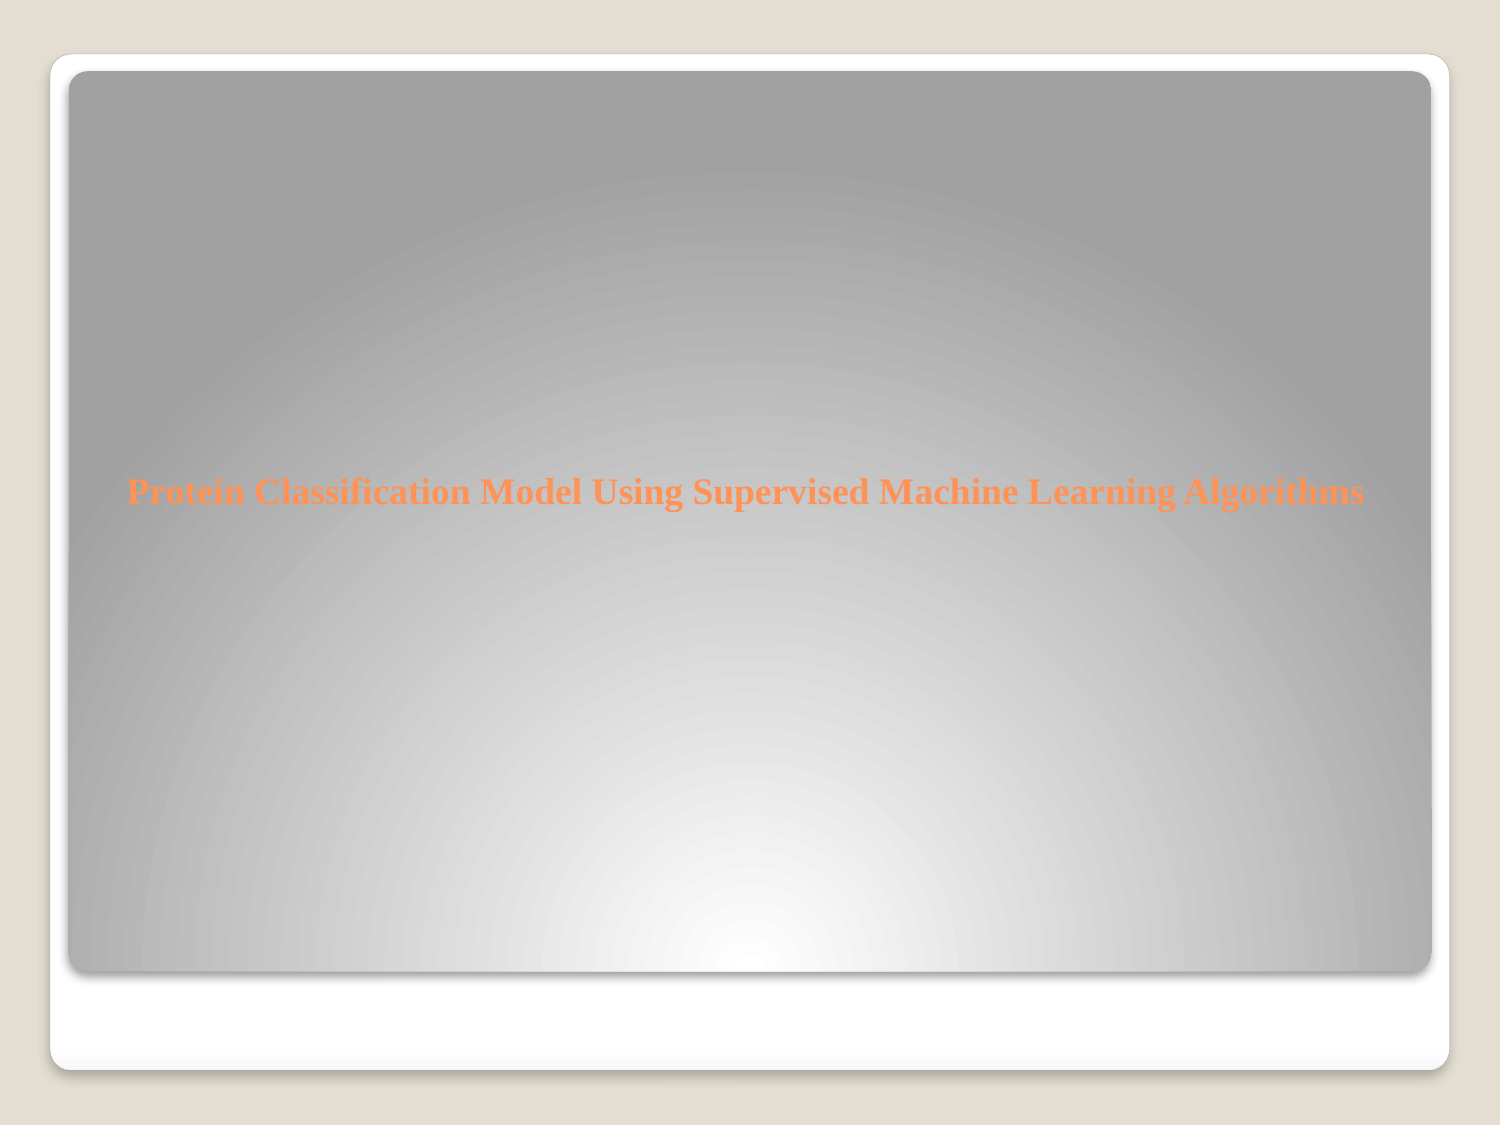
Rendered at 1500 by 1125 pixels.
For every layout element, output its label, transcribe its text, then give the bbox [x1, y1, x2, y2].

title Protein Classification Model Using Supervised Machine Learning Algorithms [75, 437, 1418, 610]
